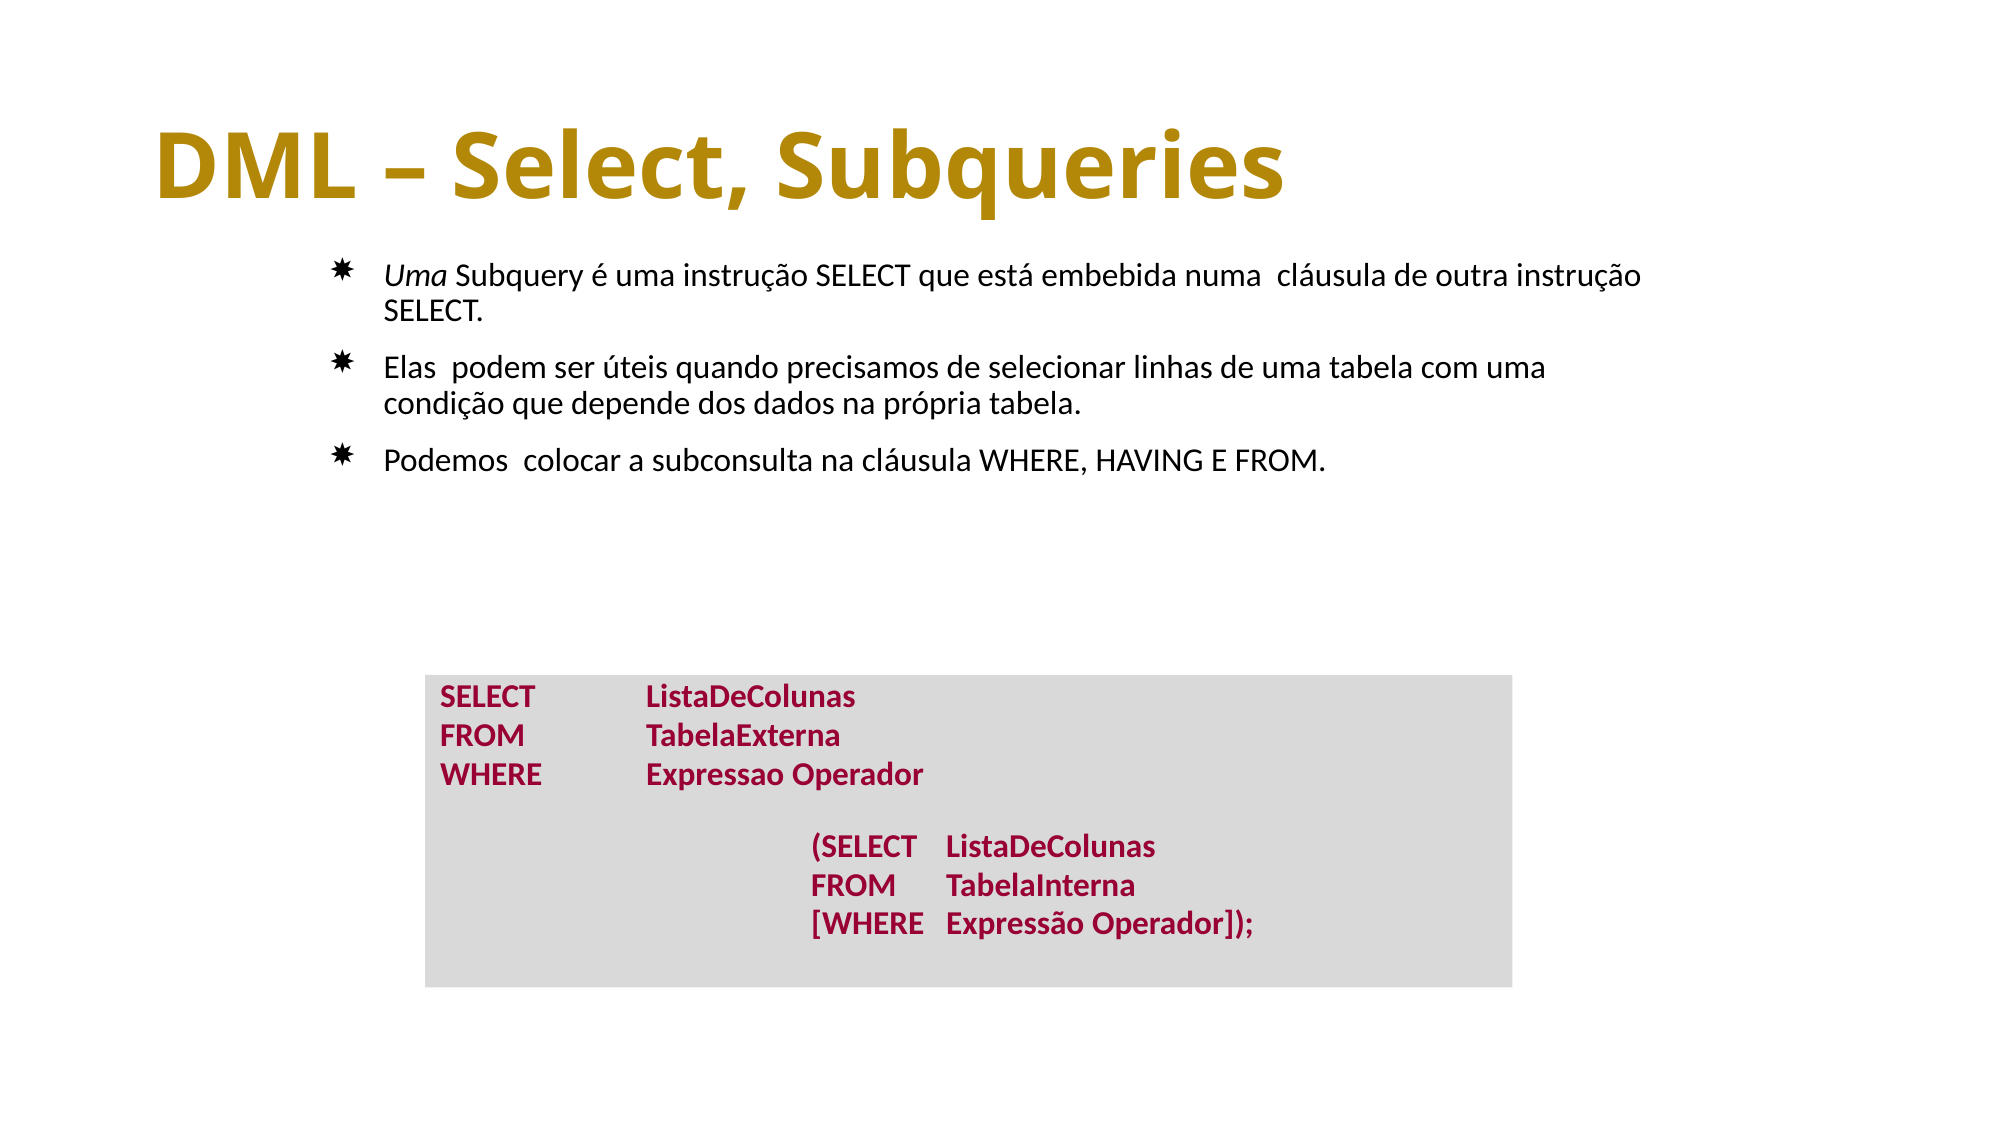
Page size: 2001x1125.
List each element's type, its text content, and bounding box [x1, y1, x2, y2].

list Uma Subquery é uma instrução SELECT que está embebida numa cláusula de outra instrução SELECT. Elas podem ser úteis quando precisamos de selecionar linhas de uma tabela com uma condição que depende dos dados na própria tabela. Podemos colocar a subconsulta na cláusula WHERE, HAVING E FROM. [312, 278, 1663, 663]
text_box SELECT ListaDeColunas FROM TabelaExterna WHERE Expressao Operador (SELECT ListaDeColunas FROM TabelaInterna [WHERE Expressão Operador]); [425, 674, 1513, 988]
title DML – Select, Subqueries [137, 59, 1863, 278]
